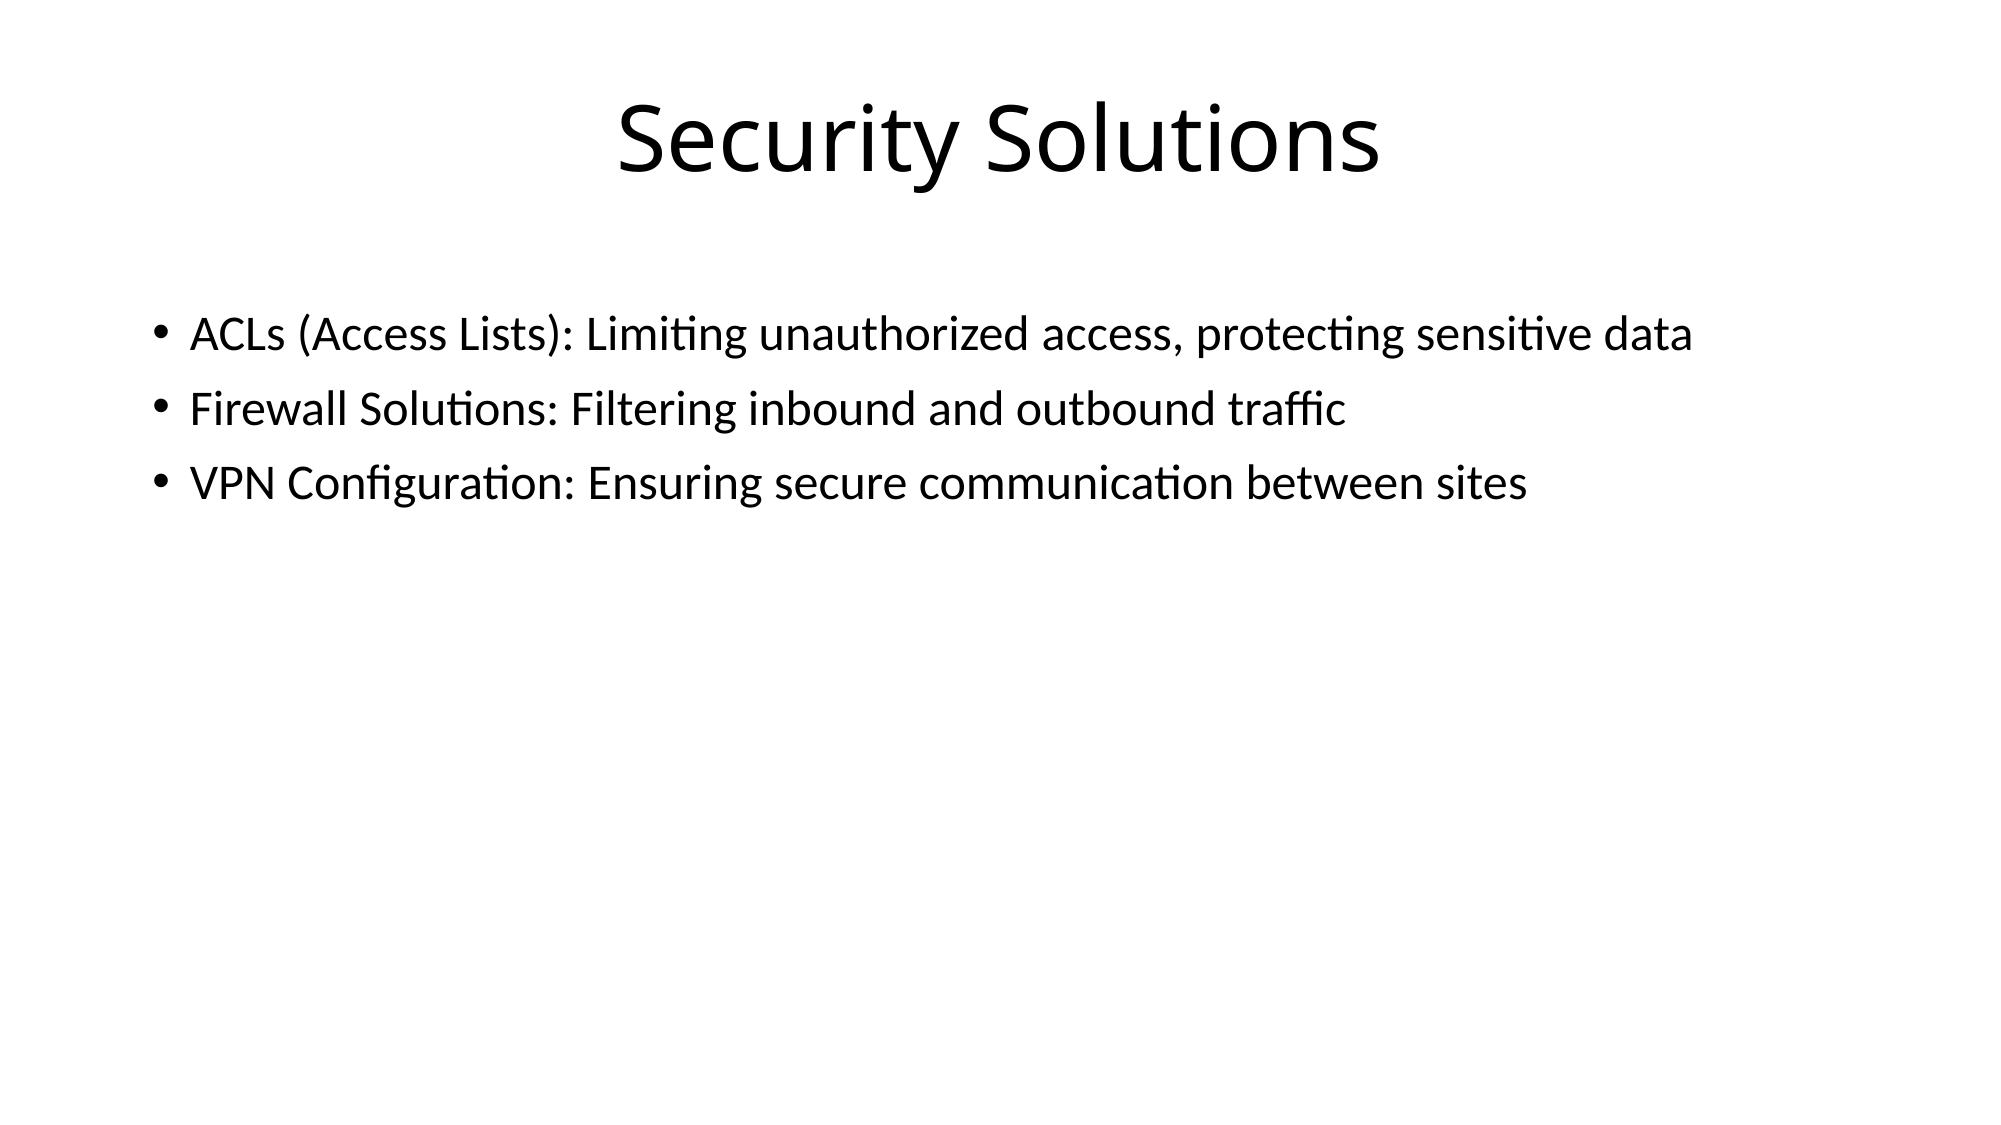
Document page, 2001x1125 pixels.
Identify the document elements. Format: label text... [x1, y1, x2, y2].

list ACLs (Access Lists): Limiting unauthorized access, protecting sensitive data Firewall Solutions: Filtering inbound and outbound traffic VPN Configuration: Ensuring secure communication between sites [137, 299, 1863, 1014]
title Security Solutions [544, 53, 1456, 229]
